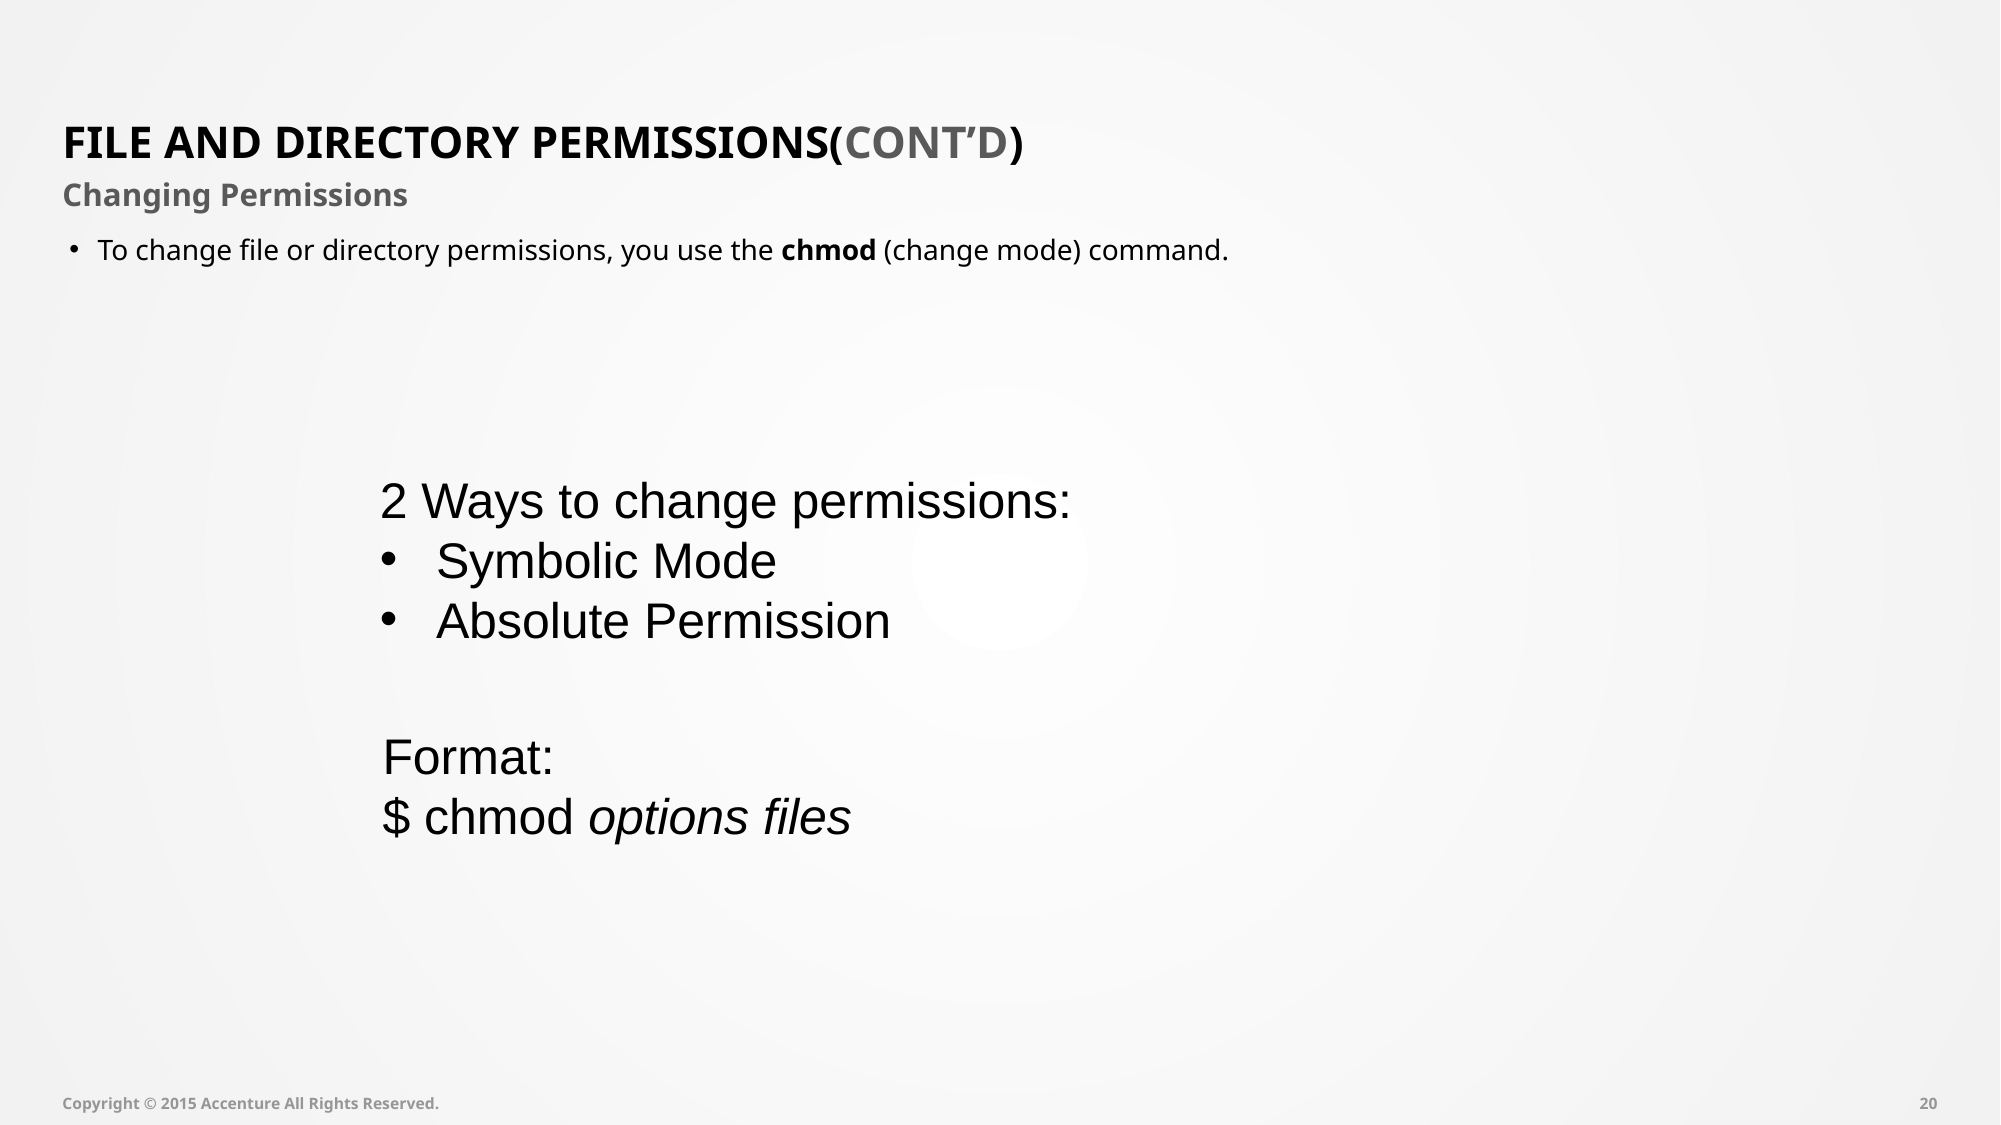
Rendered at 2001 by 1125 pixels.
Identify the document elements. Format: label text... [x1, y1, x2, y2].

text_box 2 Ways to change permissions: Symbolic Mode Absolute Permission [365, 461, 1090, 656]
title File and Directory Permissions(Cont’d) [62, 0, 1938, 166]
text_box Format: $ chmod options files [367, 717, 867, 853]
list Changing Permissions To change file or directory permissions, you use the chmod (change mode) command. [62, 166, 1938, 1049]
slide_number 19 [1887, 1078, 1938, 1113]
footer Copyright © 2015 Accenture All Rights Reserved. [62, 1078, 1000, 1113]
